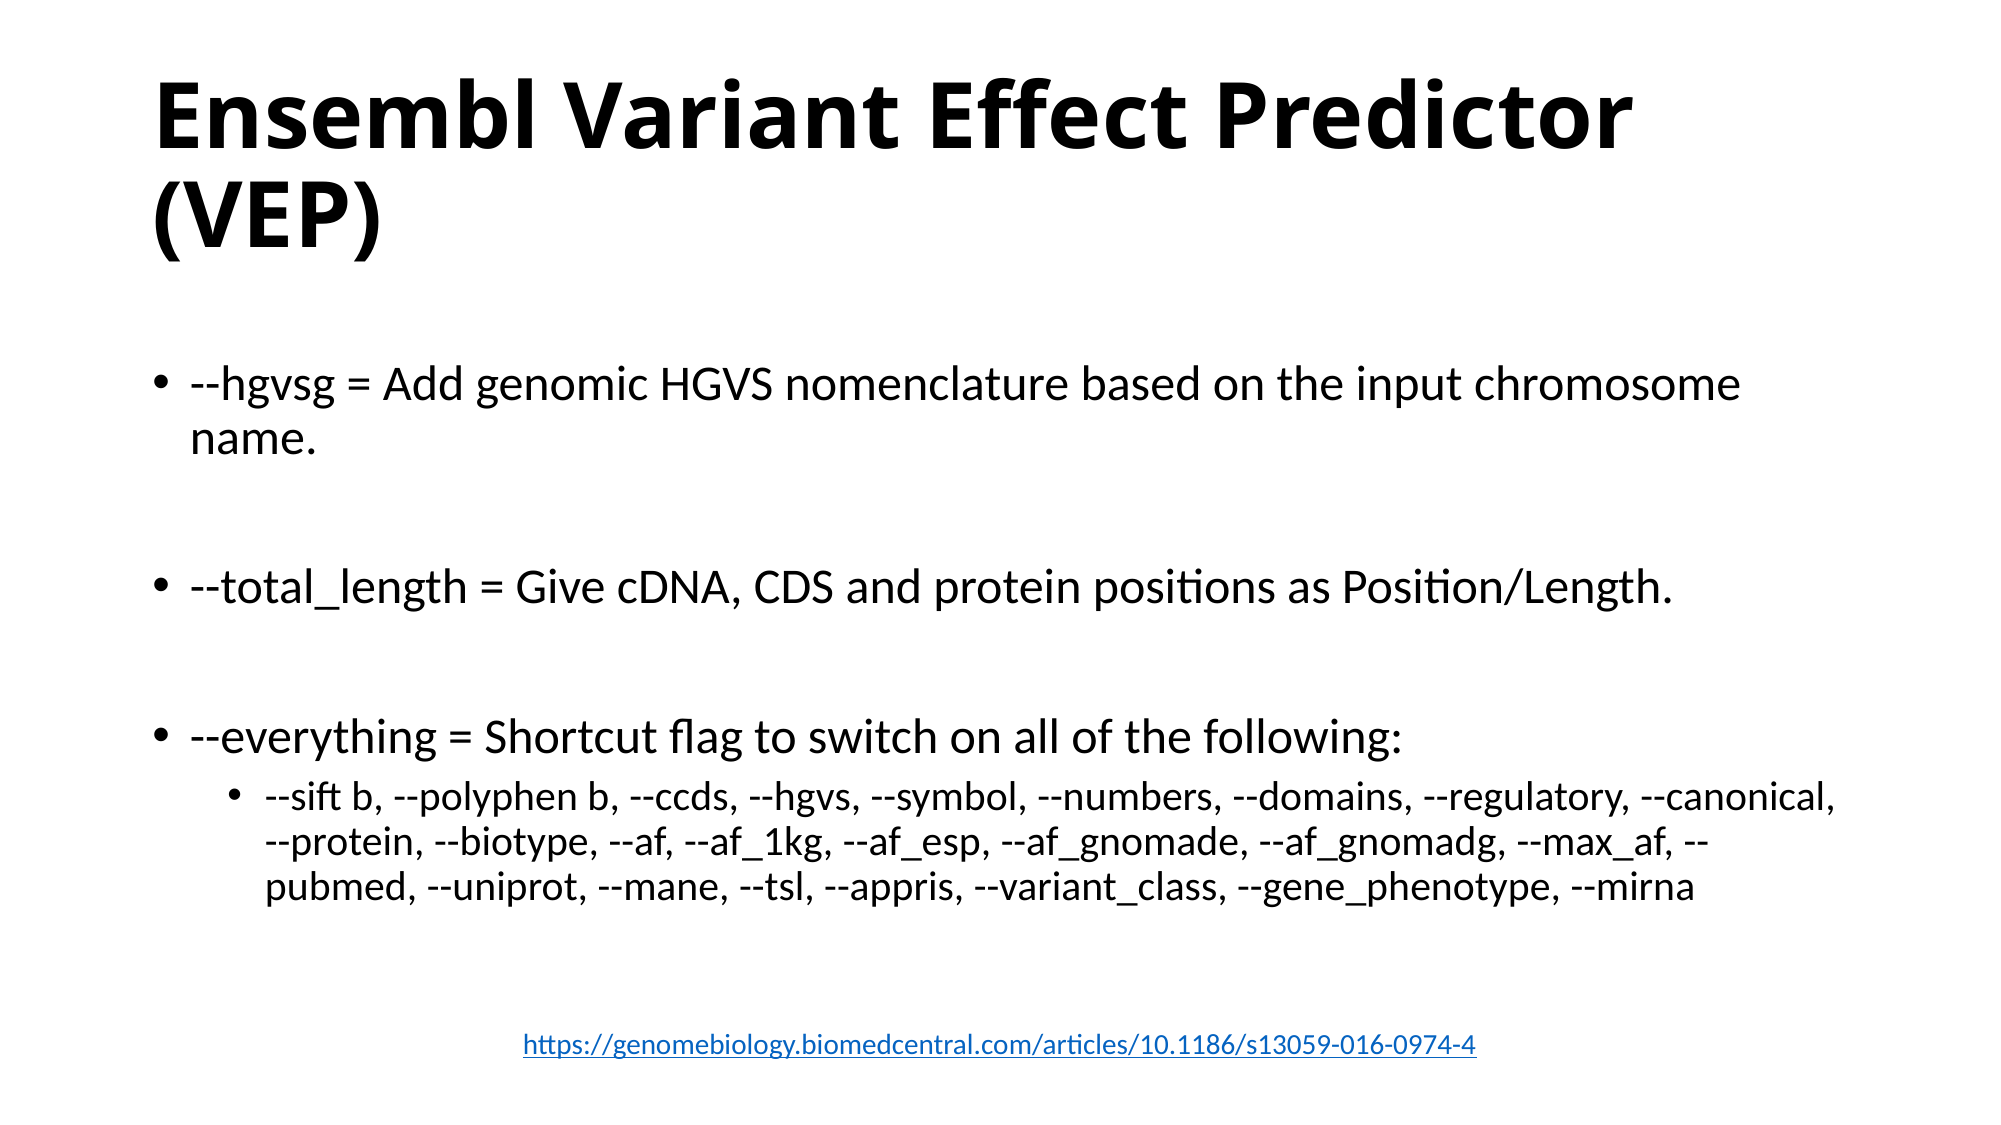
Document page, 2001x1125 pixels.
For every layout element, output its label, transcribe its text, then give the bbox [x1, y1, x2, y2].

text_box https://genomebiology.biomedcentral.com/articles/10.1186/s13059-016-0974-4 [137, 1021, 1863, 1109]
title Ensembl Variant Effect Predictor (VEP) [137, 59, 1863, 278]
list --hgvsg = Add genomic HGVS nomenclature based on the input chromosome name. --total_length = Give cDNA, CDS and protein positions as Position/Length. --everything = Shortcut flag to switch on all of the following: --sift b, --polyphen b, --ccds, --hgvs, --symbol, --numbers, --domains, --regulatory, --canonical, --protein, --biotype, --af, --af_1kg, --af_esp, --af_gnomade, --af_gnomadg, --max_af, --pubmed, --uniprot, --mane, --tsl, --appris, --variant_class, --gene_phenotype, --mirna [137, 349, 1863, 1014]
